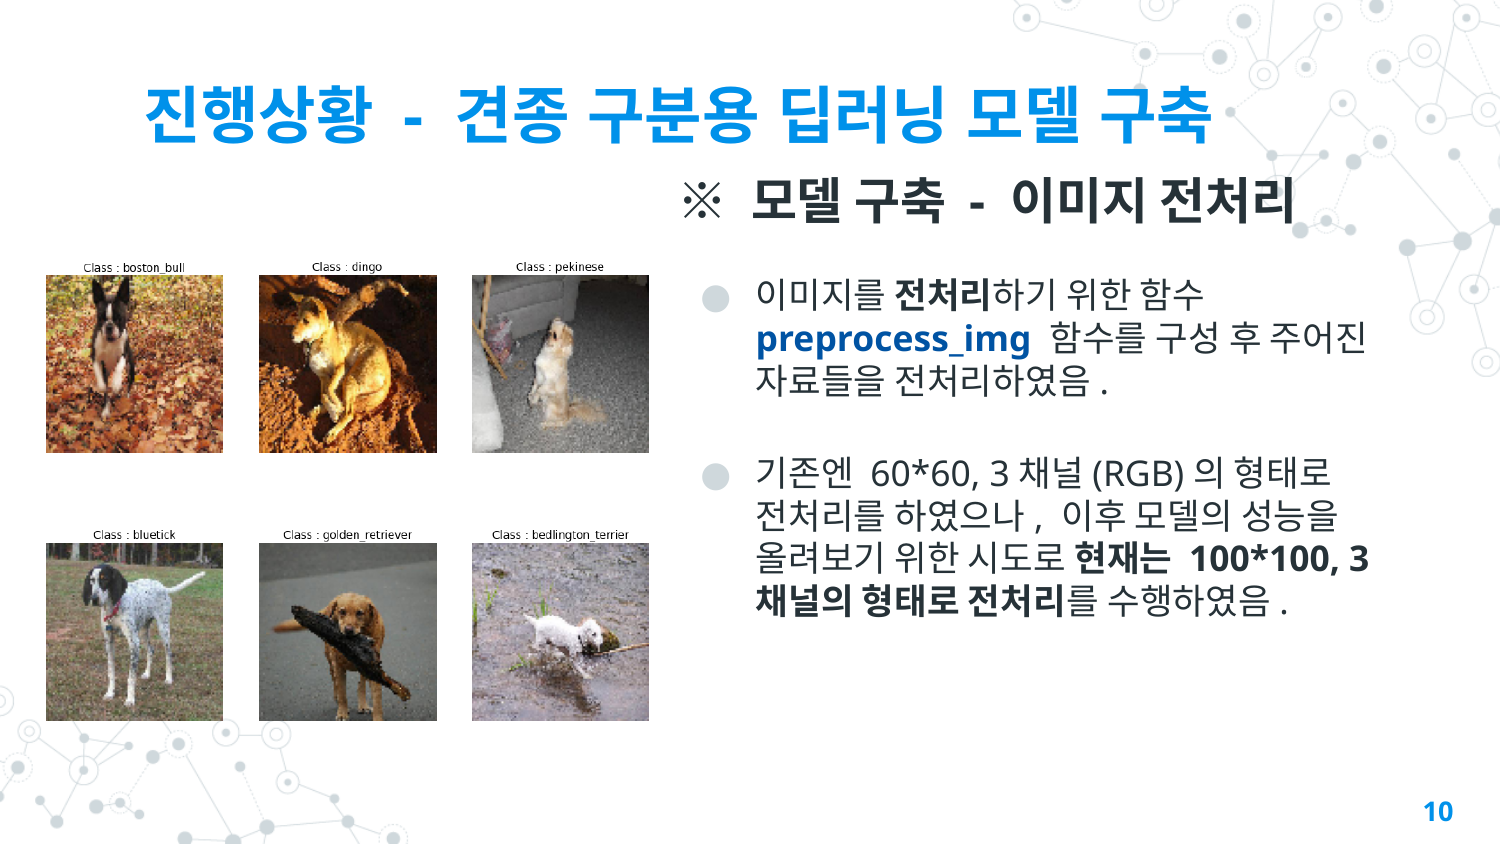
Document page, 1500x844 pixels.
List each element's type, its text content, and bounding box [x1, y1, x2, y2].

list 이미지를 전처리하기 위한 함수 preprocess_img 함수를 구성 후 주어진 자료들을 전처리하였음. 기존엔 60*60, 3채널(RGB)의 형태로 전처리를 하였으나, 이후 모델의 성능을 올려보기 위한 시도로 현재는 100*100, 3채널의 형태로 전처리를 수행하였음. [665, 258, 1424, 788]
list ※ 모델 구축 - 이미지 전처리 [662, 154, 1406, 260]
title 진행상황 - 견종 구분용 딥러닝 모델 구축 [128, 50, 1372, 166]
picture [0, 0, 1500, 844]
slide_number 10 [1378, 779, 1469, 844]
